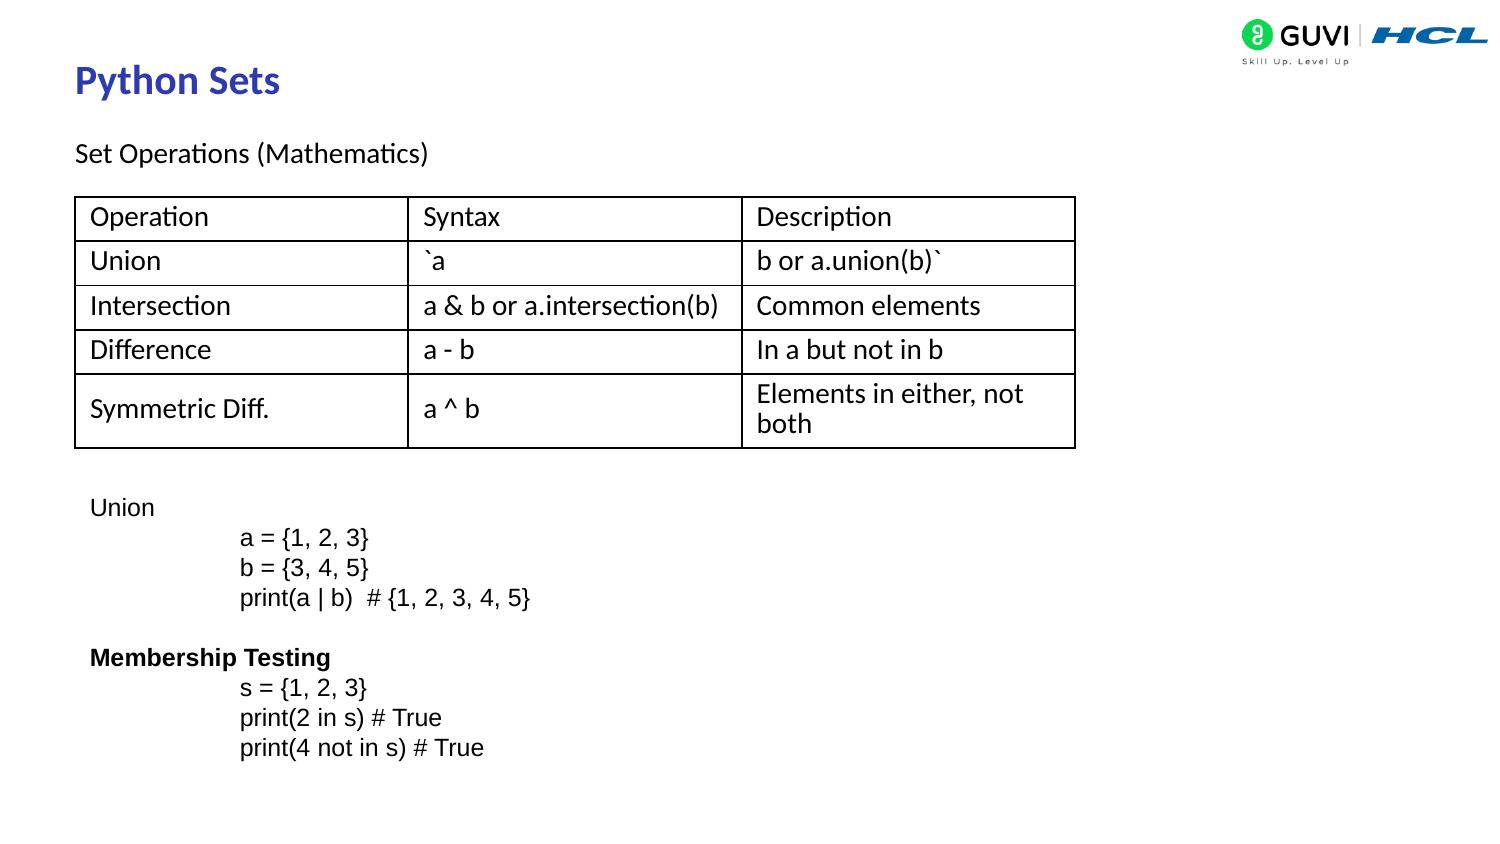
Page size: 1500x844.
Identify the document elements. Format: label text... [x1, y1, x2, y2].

table_cell Difference [76, 331, 407, 373]
table_header Description [743, 198, 1074, 240]
table_cell a & b or a.intersection(b) [409, 286, 741, 329]
table_header Syntax [409, 198, 741, 240]
table_cell a ^ b [409, 375, 741, 447]
list Set Operations (Mathematics) [75, 134, 1438, 216]
table_cell Intersection [76, 286, 407, 329]
table_cell Common elements [743, 286, 1074, 329]
text_box Union a = {1, 2, 3} b = {3, 4, 5} print(a | b) # {1, 2, 3, 4, 5} Membership Testing s = {1, 2, 3} print(2 in s) # True print(4 not in s) # True [74, 484, 825, 799]
table_cell Elements in either, not both [743, 375, 1074, 447]
table_cell b or a.union(b)` [743, 242, 1074, 285]
table_cell `a [409, 242, 741, 285]
table_cell In a but not in b [743, 331, 1074, 373]
table_cell Symmetric Diff. [76, 375, 407, 447]
title Python Sets [75, 52, 1013, 104]
table_cell a - b [409, 331, 741, 373]
picture [1242, 18, 1488, 71]
table_header Operation [76, 198, 407, 240]
table_cell Union [76, 242, 407, 285]
